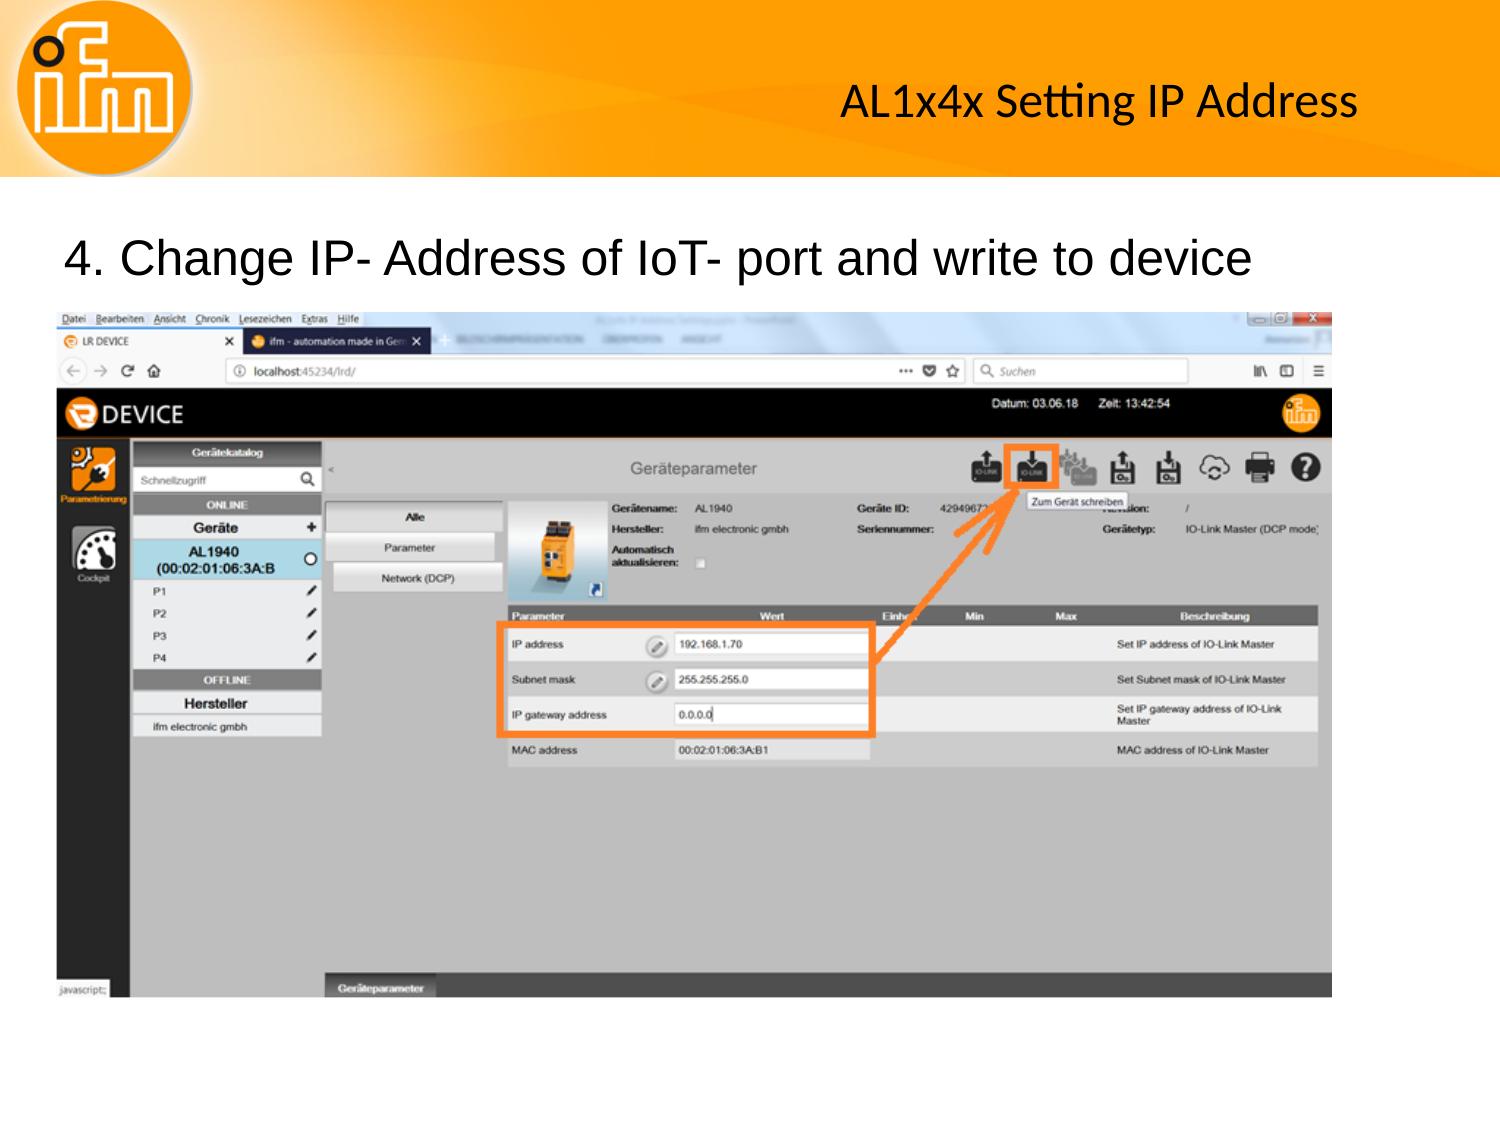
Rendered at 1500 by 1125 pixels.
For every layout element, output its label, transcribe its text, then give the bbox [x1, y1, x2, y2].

picture [0, 0, 1500, 177]
text_box 4. Change IP- Address of IoT- port and write to device [49, 217, 1269, 293]
picture [54, 311, 1333, 1000]
text_box AL1x4x Setting IP Address [817, 20, 1500, 136]
